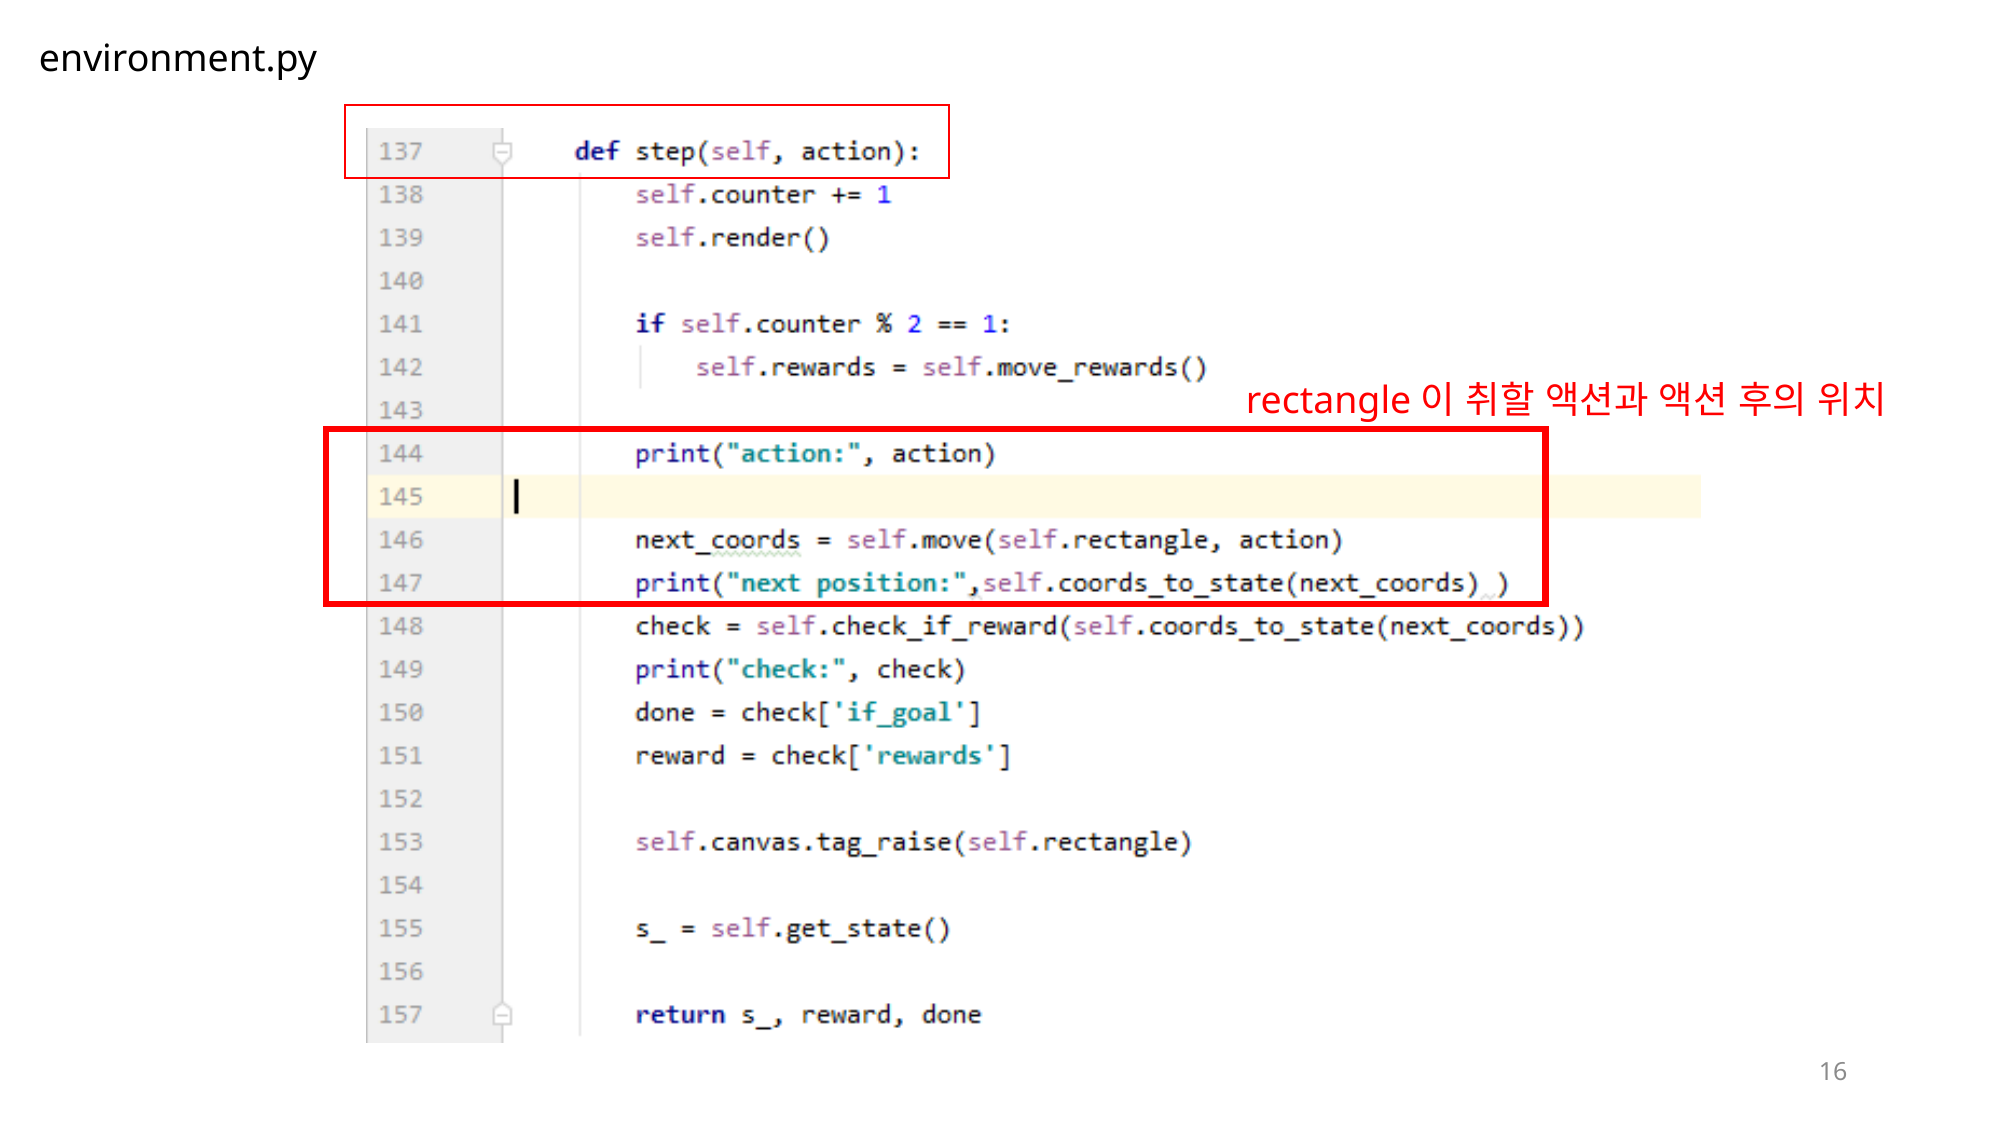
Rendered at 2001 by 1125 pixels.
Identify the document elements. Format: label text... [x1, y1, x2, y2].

text_box [325, 428, 366, 605]
text_box environment.py [24, 26, 333, 87]
text_box [344, 104, 950, 179]
slide_number 16 [1412, 1042, 1863, 1103]
picture [366, 128, 1701, 1043]
text_box rectangle이 취할 액션과 액션 후의 위치 [1701, 368, 1902, 429]
